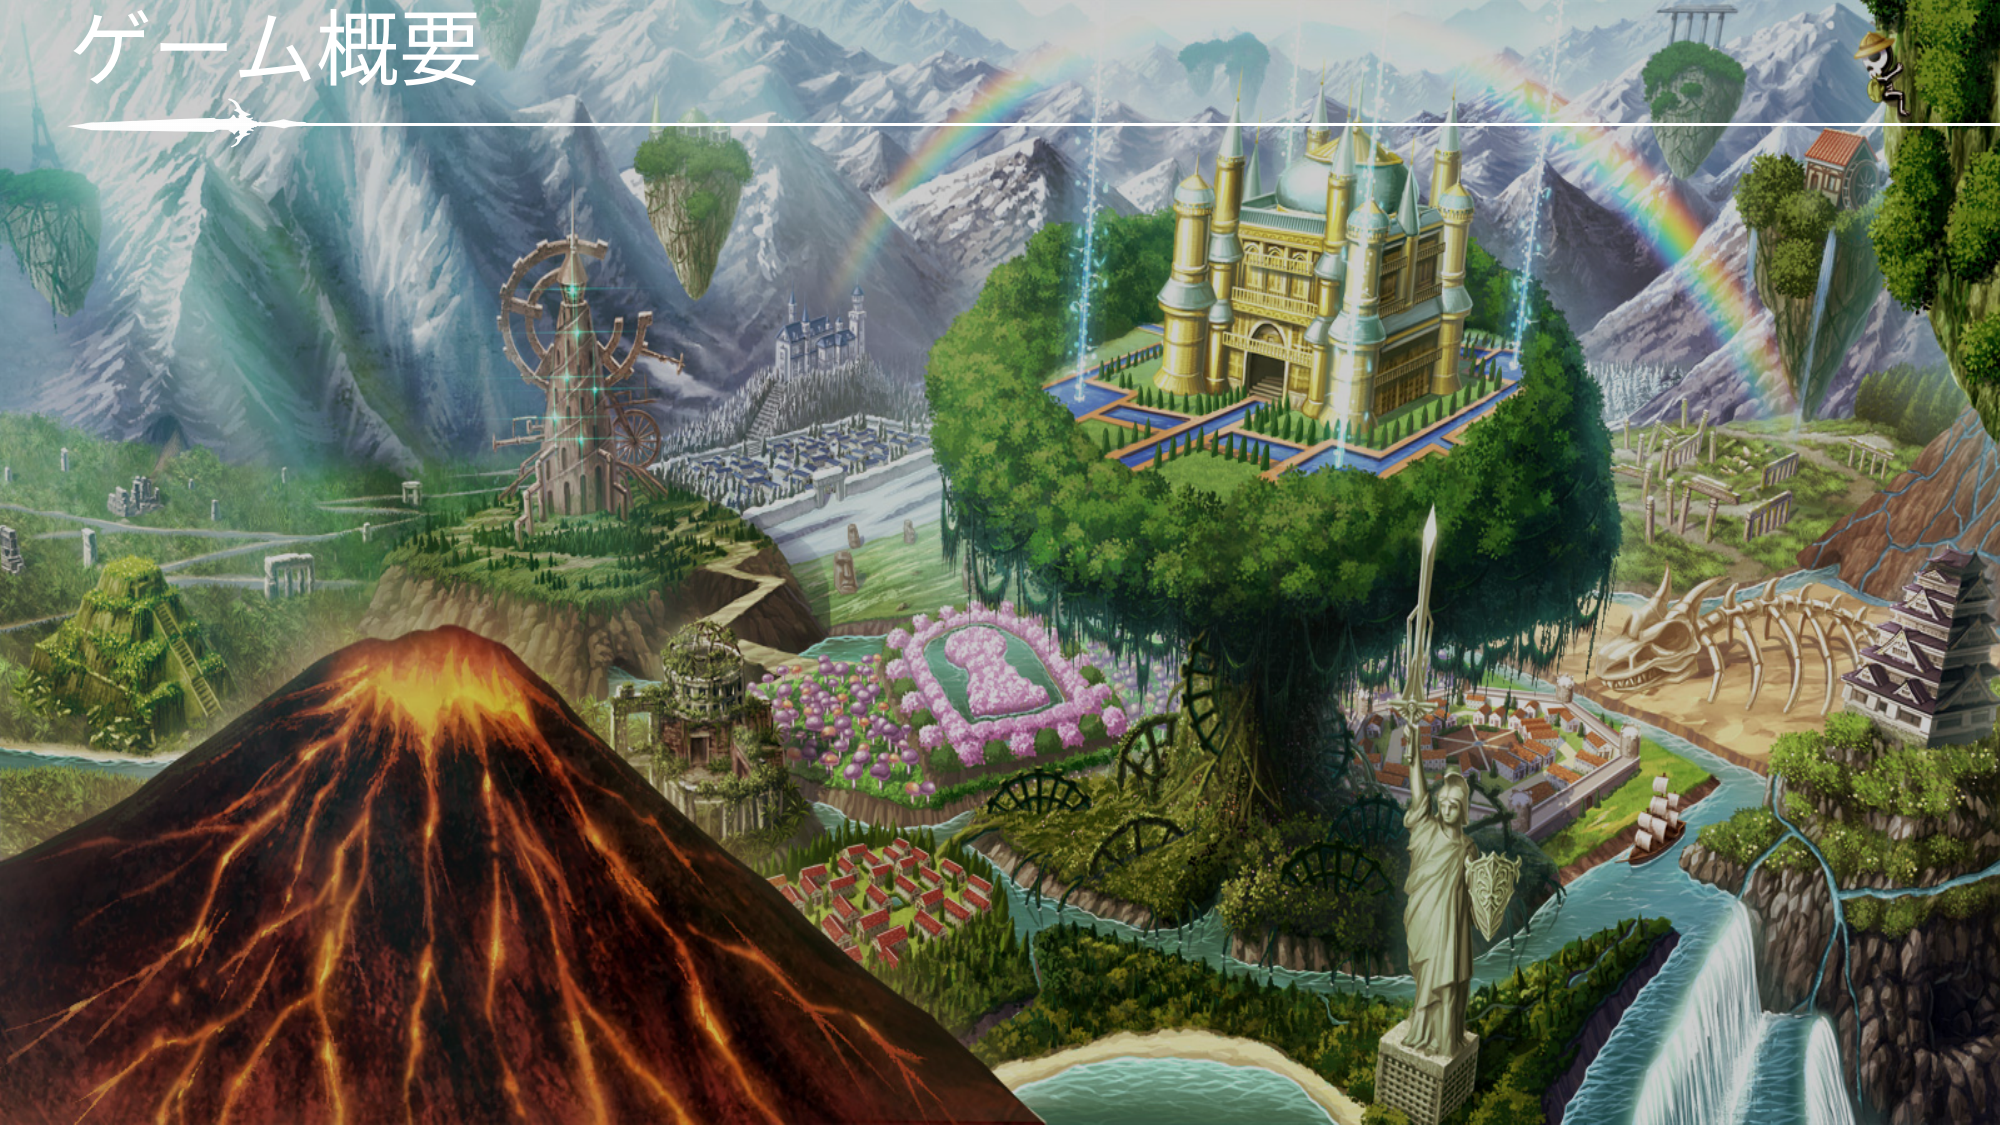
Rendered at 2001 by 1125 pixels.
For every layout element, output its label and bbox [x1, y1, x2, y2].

text_box [49, 0, 2000, 256]
picture [0, 0, 2000, 1125]
